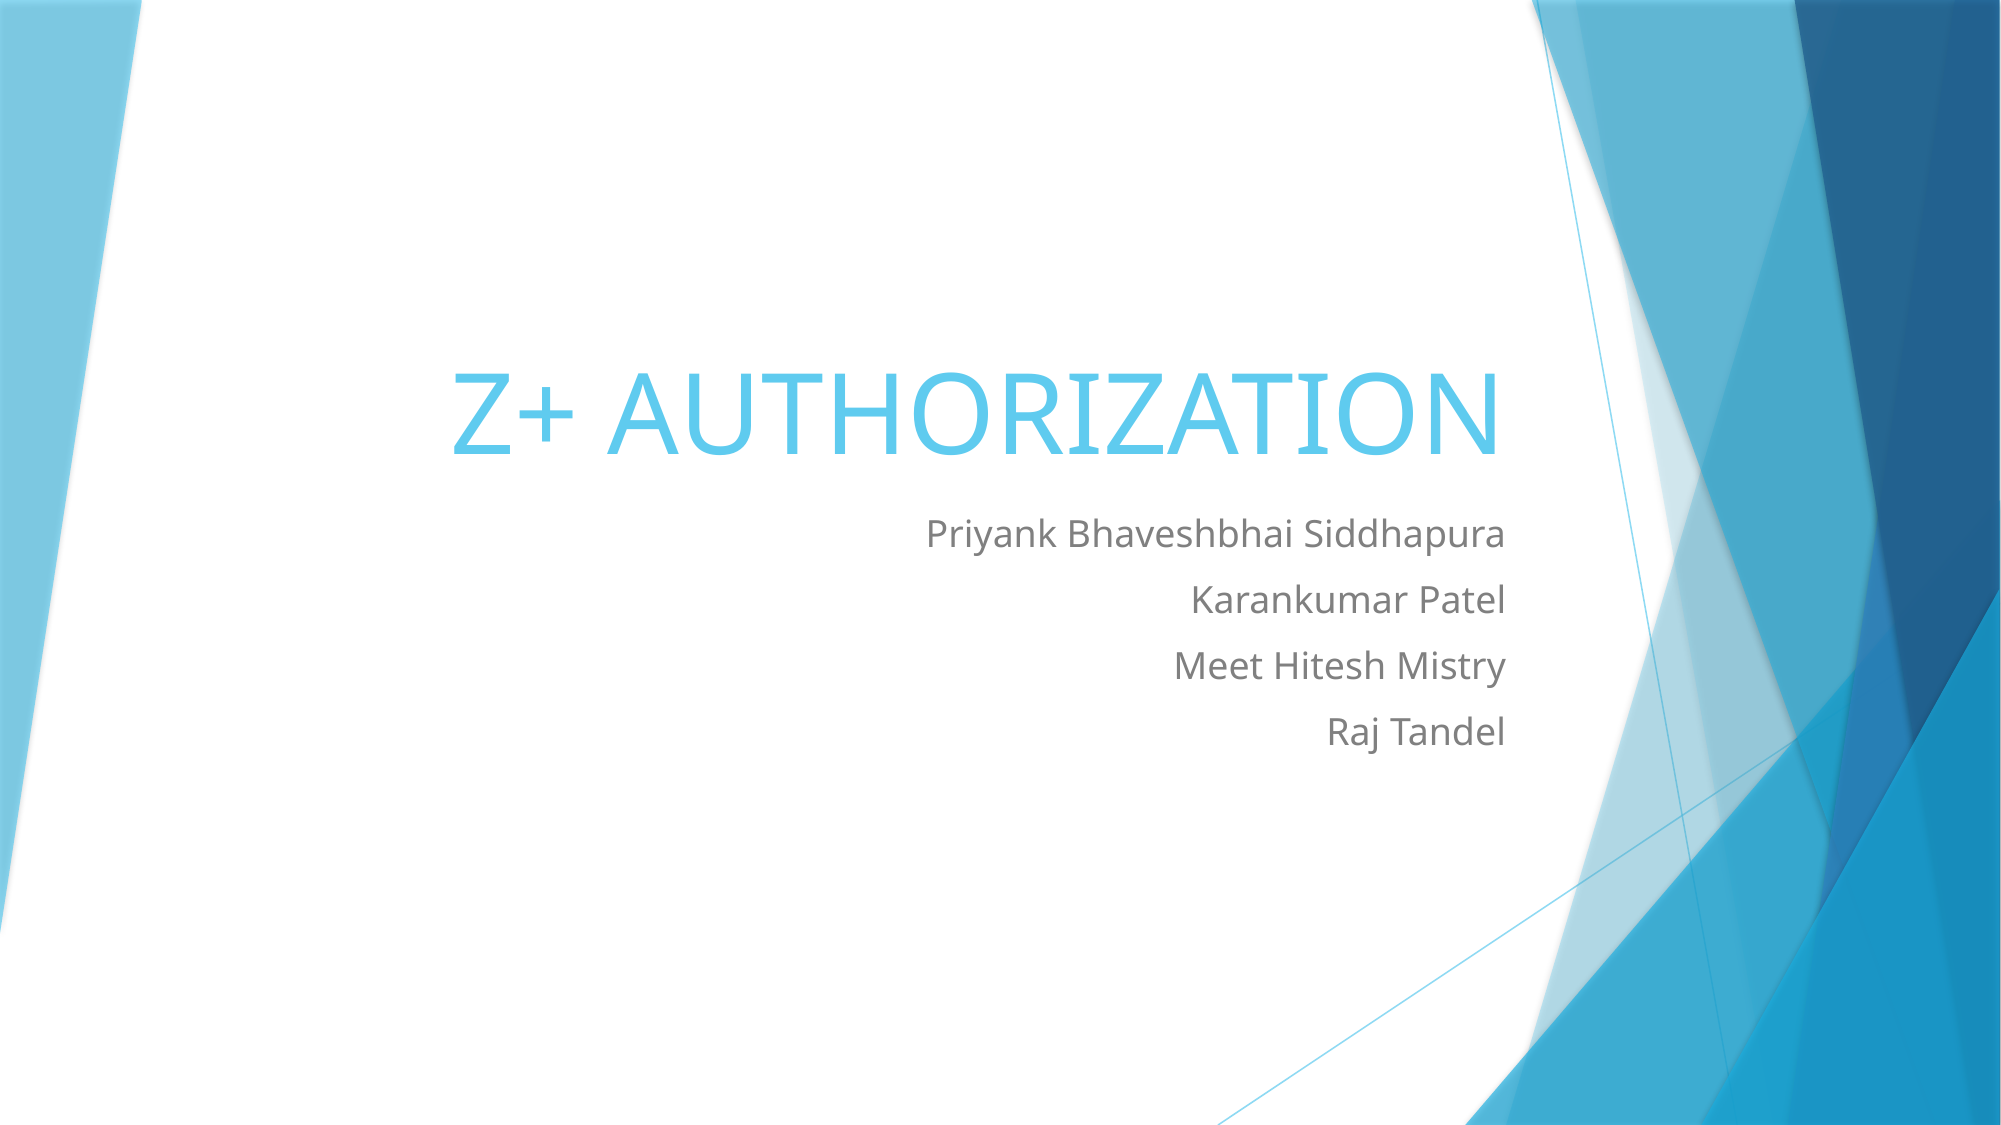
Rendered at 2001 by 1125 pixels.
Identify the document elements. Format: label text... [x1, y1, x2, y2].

subtitle Priyank Bhaveshbhai Siddhapura Karankumar Patel Meet Hitesh Mistry Raj Tandel [247, 502, 1522, 935]
title Z+ AUTHORIZATION [247, 165, 1522, 485]
